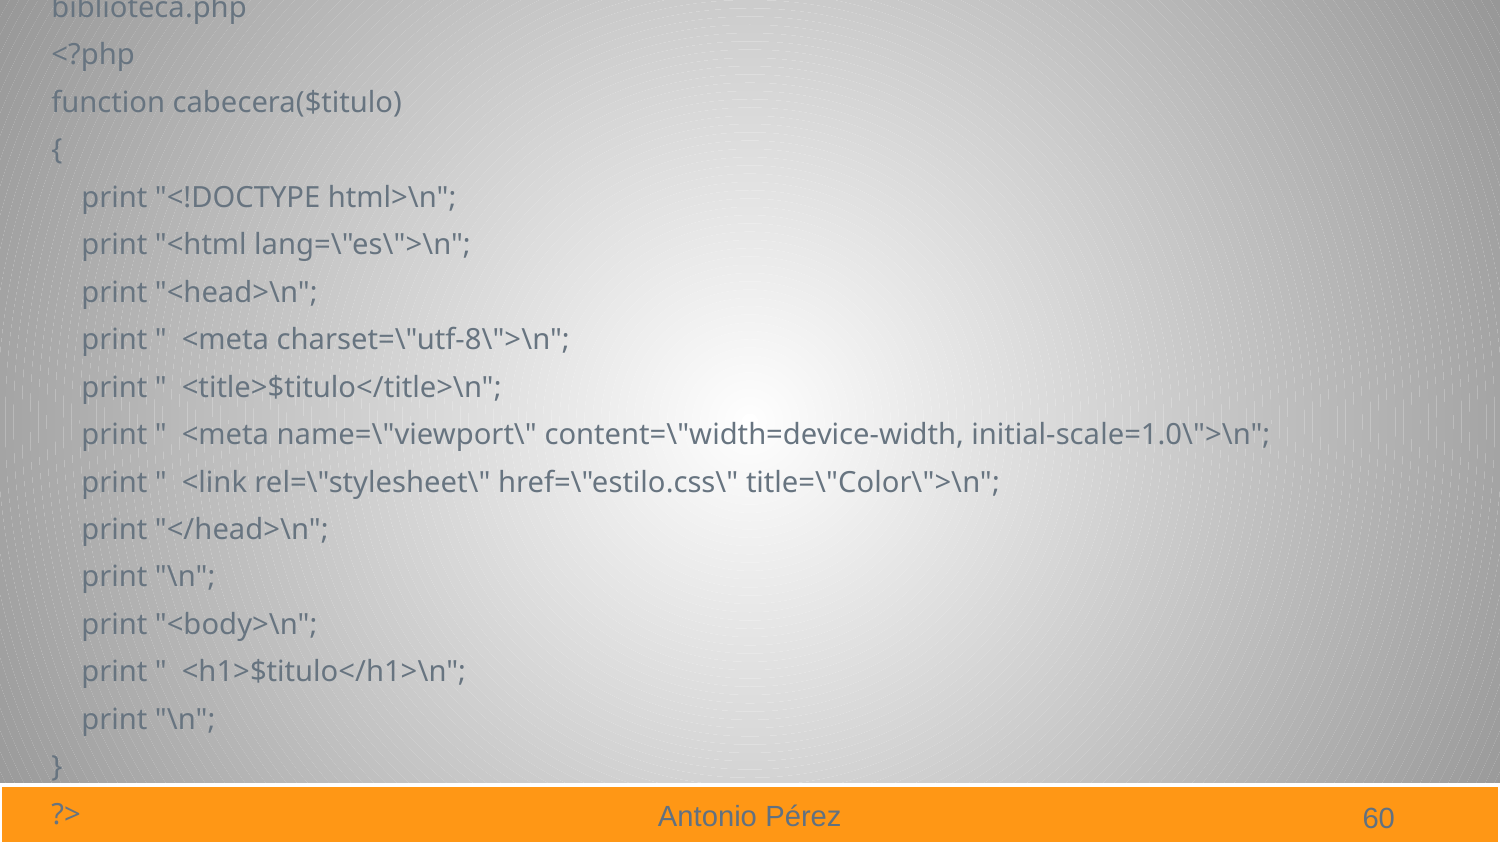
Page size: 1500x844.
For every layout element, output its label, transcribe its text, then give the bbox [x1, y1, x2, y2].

list biblioteca.php <?php function cabecera($titulo) { print "<!DOCTYPE html>\n"; print "<html lang=\"es\">\n"; print "<head>\n"; print " <meta charset=\"utf-8\">\n"; print " <title>$titulo</title>\n"; print " <meta name=\"viewport\" content=\"width=device-width, initial-scale=1.0\">\n"; print " <link rel=\"stylesheet\" href=\"estilo.css\" title=\"Color\">\n"; print "</head>\n"; print "\n"; print "<body>\n"; print " <h1>$titulo</h1>\n"; print "\n"; } ?> [17, 0, 1483, 556]
slide_number 60 [1347, 792, 1438, 844]
